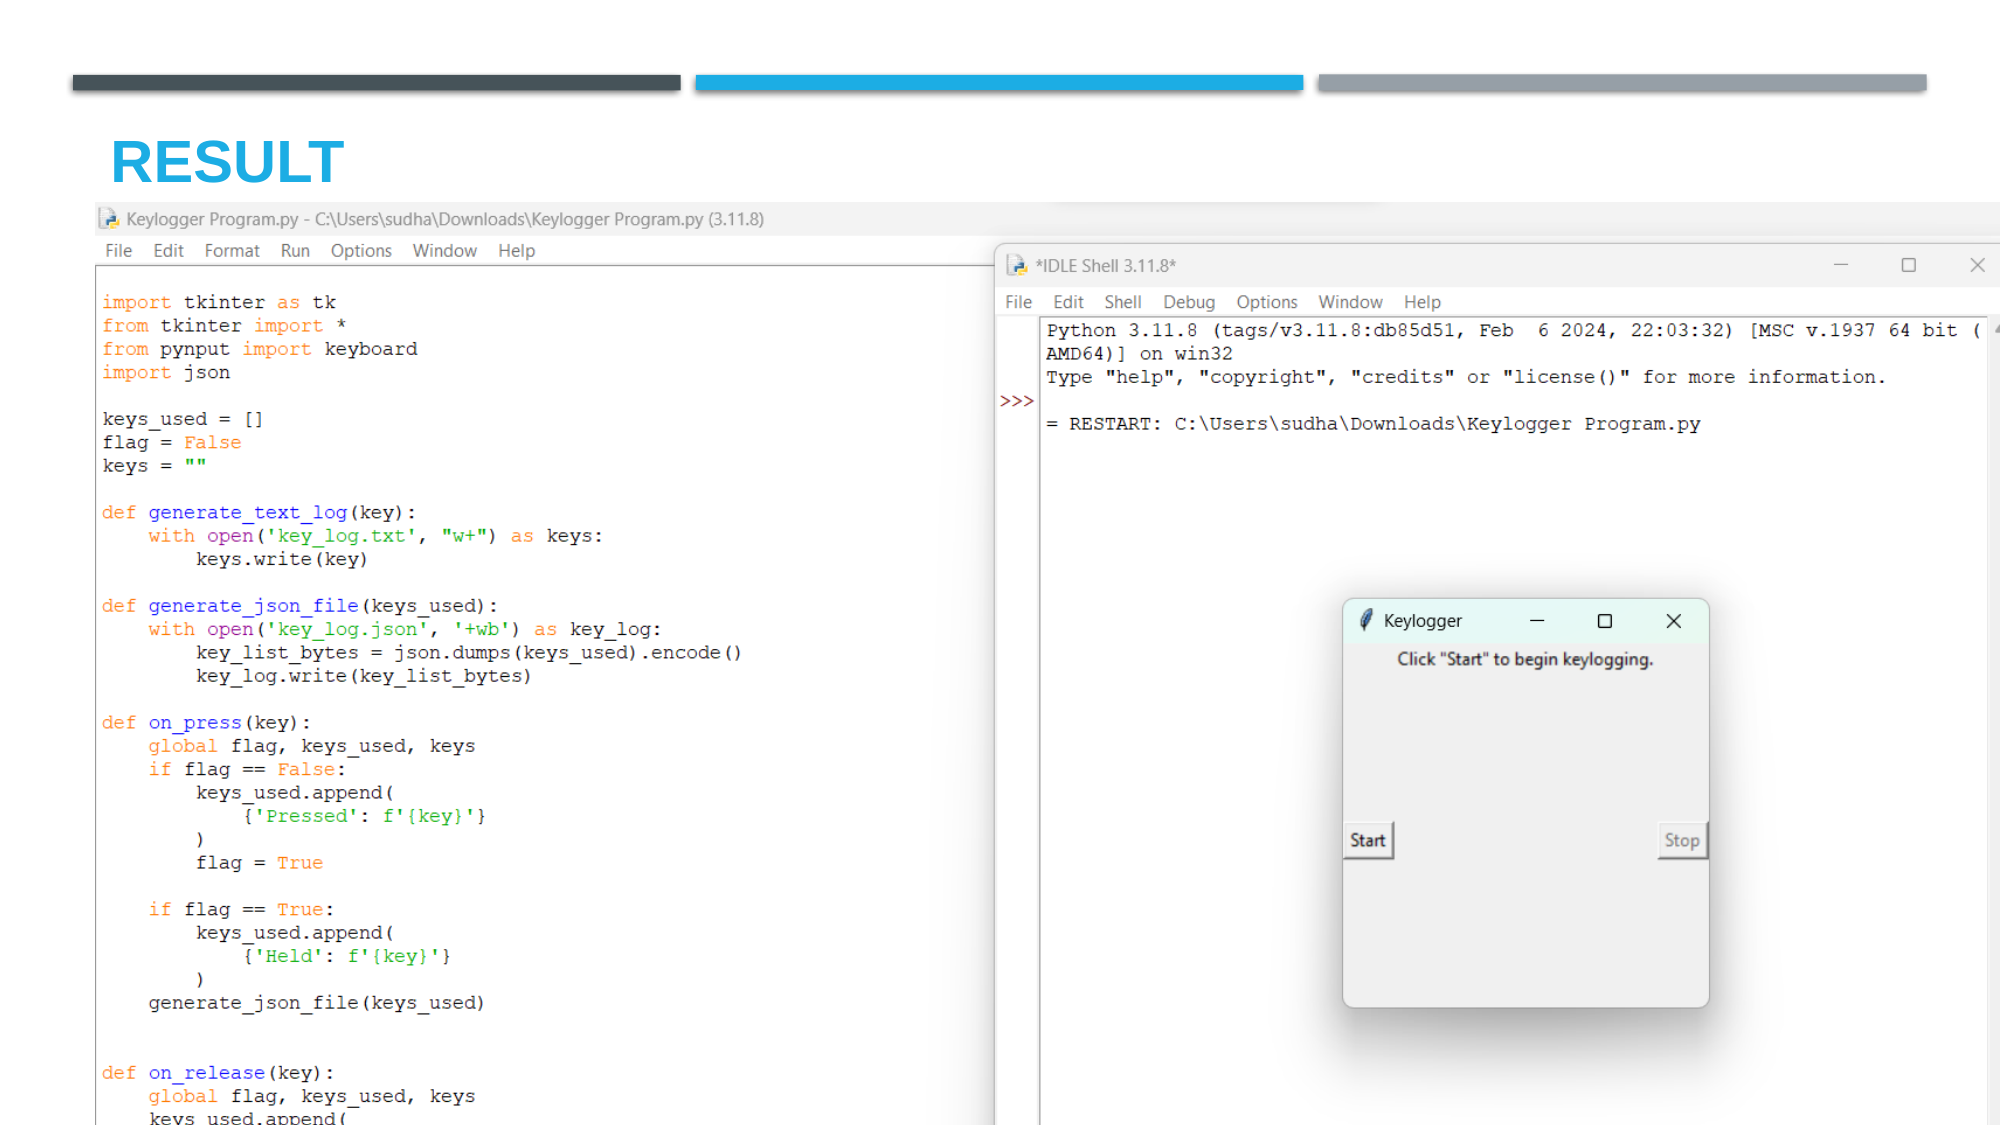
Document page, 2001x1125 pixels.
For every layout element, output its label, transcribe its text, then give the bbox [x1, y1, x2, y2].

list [95, 201, 2000, 1125]
title Result [95, 115, 1905, 201]
